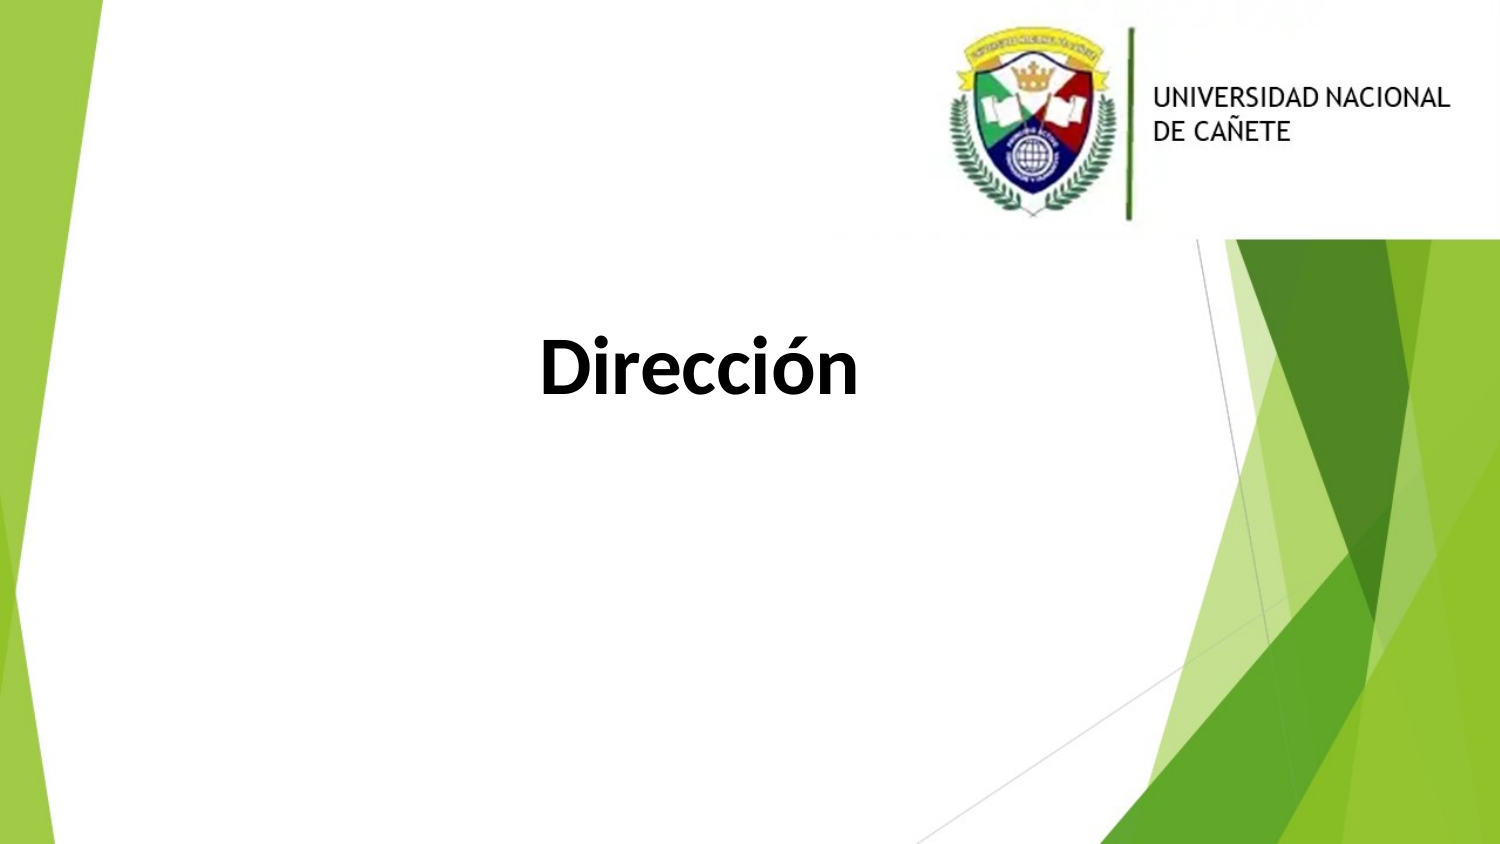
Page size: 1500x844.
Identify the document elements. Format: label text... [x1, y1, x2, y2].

picture [0, 0, 1500, 844]
title Dirección [537, 309, 959, 453]
